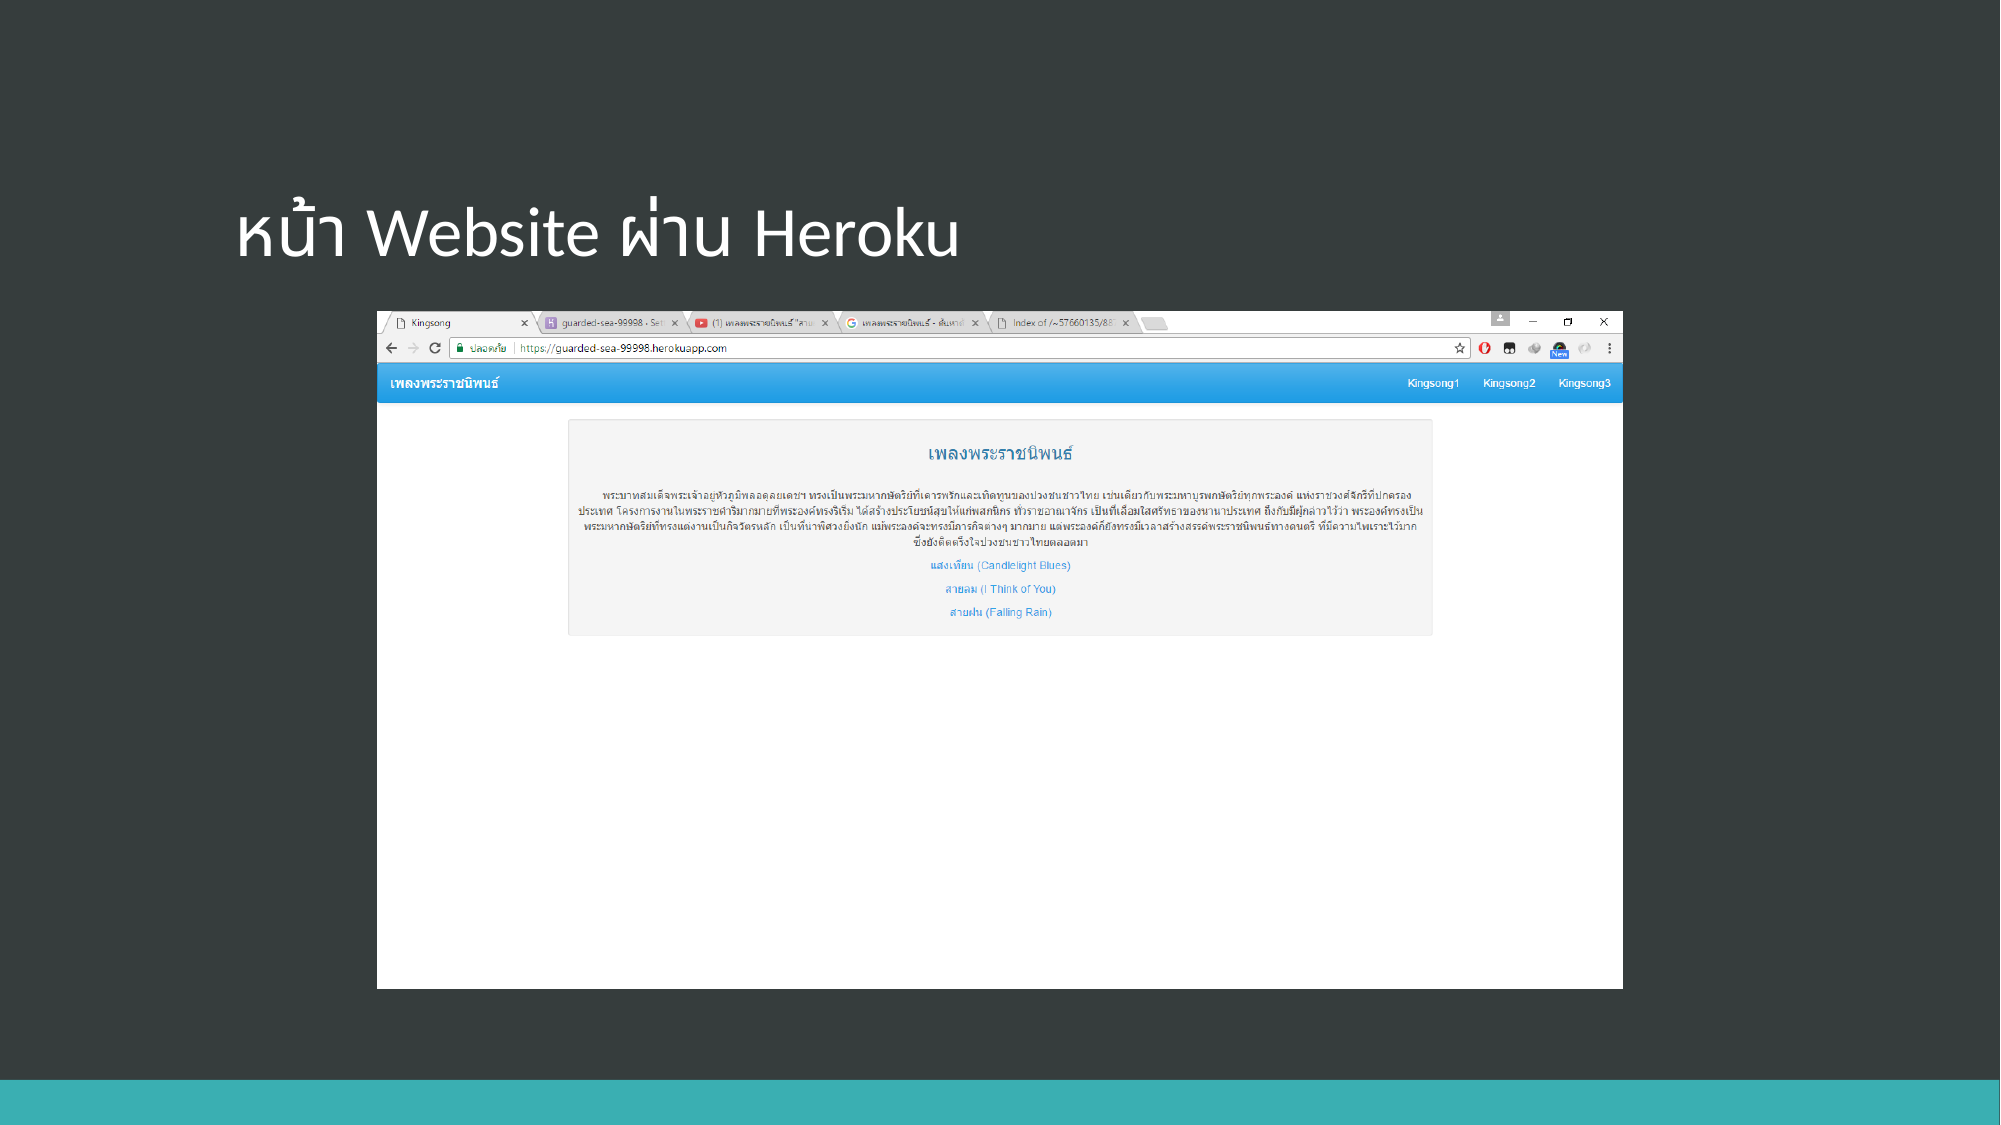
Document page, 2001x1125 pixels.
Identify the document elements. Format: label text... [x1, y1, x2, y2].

title หน้า Website ผ่าน Heroku [219, 76, 1780, 279]
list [377, 311, 1623, 990]
